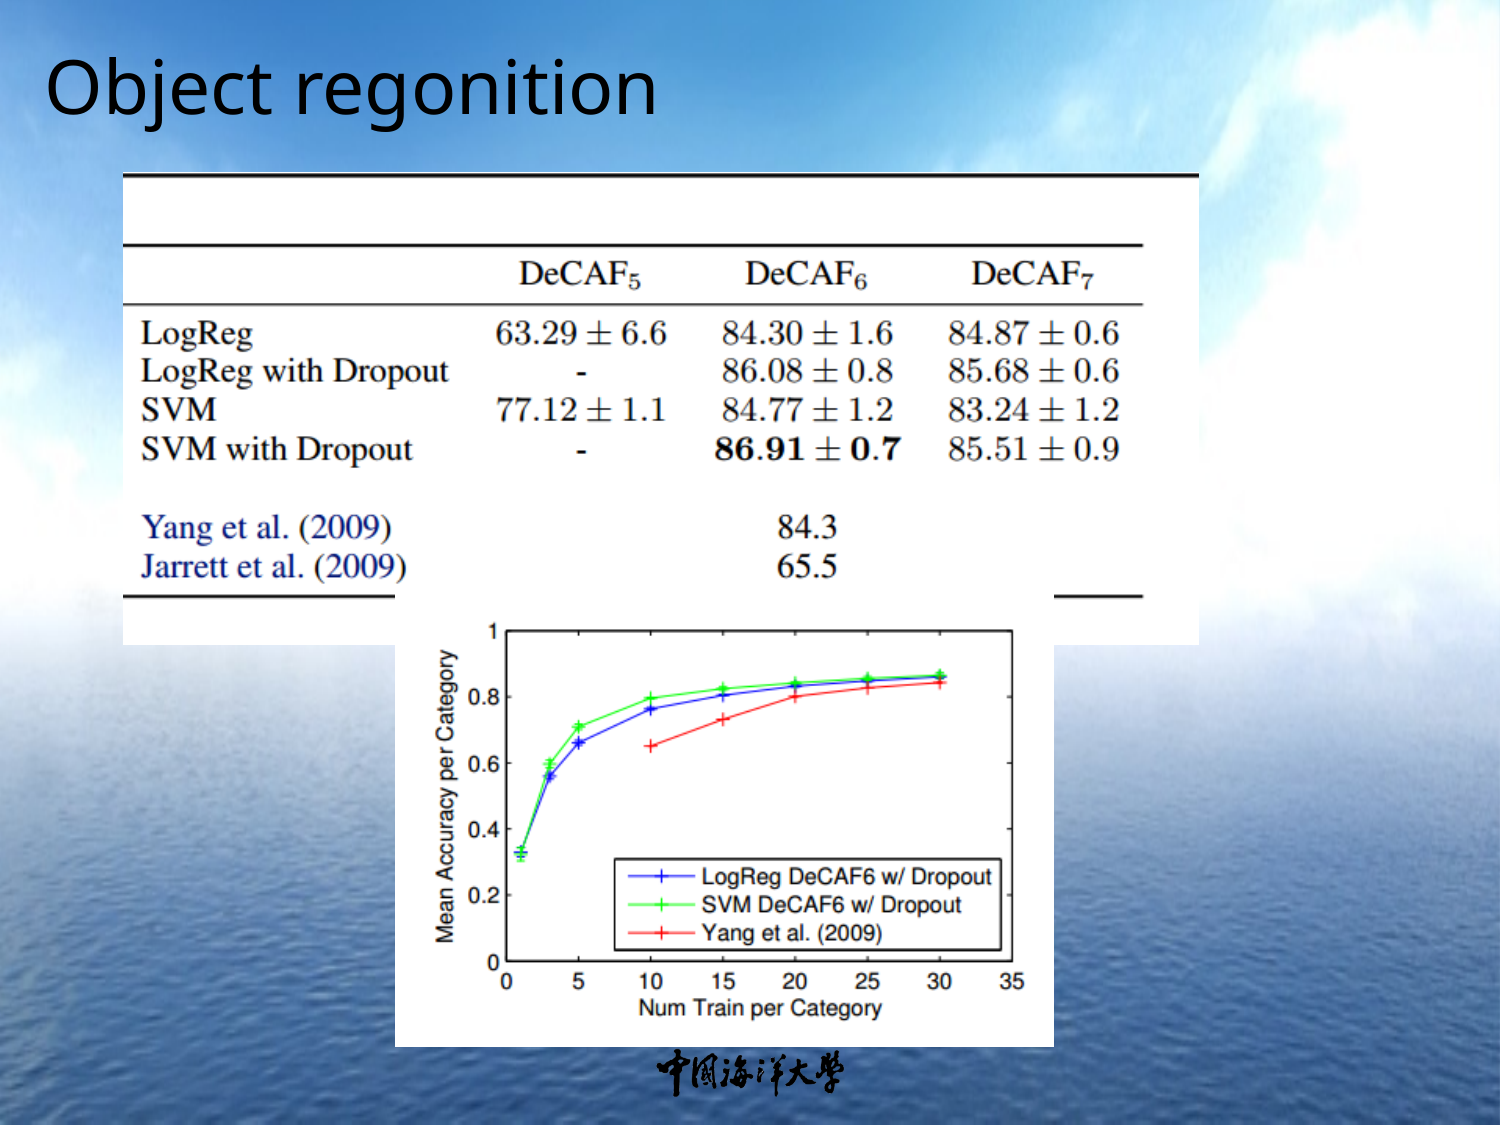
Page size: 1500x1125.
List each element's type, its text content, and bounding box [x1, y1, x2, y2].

picture [0, 0, 1500, 1125]
text_box Object regonition [29, 19, 1219, 150]
